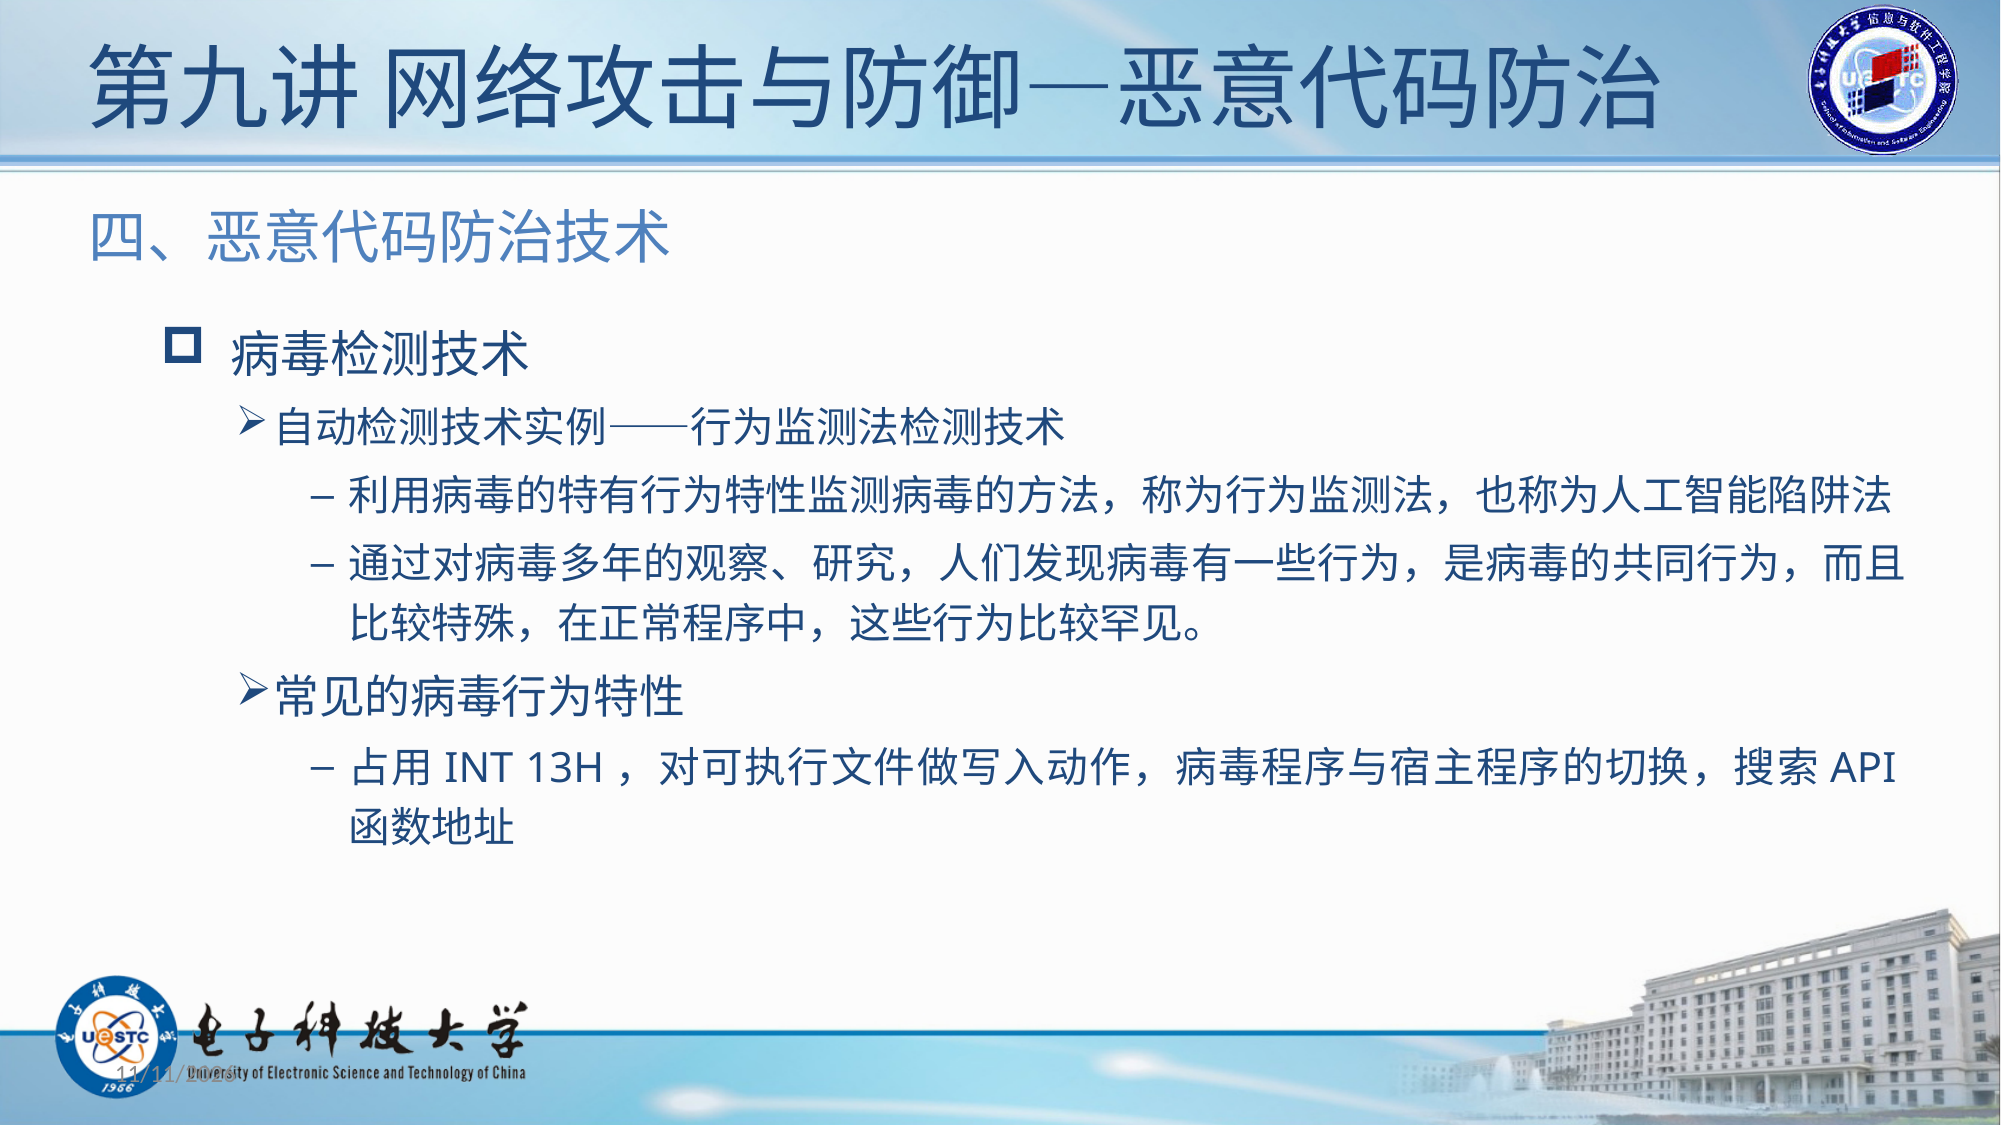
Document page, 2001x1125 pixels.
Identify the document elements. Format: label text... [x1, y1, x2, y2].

list 病毒检测技术 自动检测技术实例——行为监测法检测技术 利用病毒的特有行为特性监测病毒的方法，称为行为监测法，也称为人工智能陷阱法 通过对病毒多年的观察、研究，人们发现病毒有一些行为，是病毒的共同行为，而且比较特殊，在正常程序中，这些行为比较罕见。 常见的病毒行为特性 占用INT 13H，对可执行文件做写入动作，病毒程序与宿主程序的切换，搜索API函数地址 [70, 302, 1922, 965]
picture [0, 0, 2001, 1125]
text_box 四、恶意代码防治技术 [74, 192, 687, 278]
title 第九讲 网络攻击与防御—恶意代码防治 [70, 12, 1725, 159]
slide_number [99, 1042, 567, 1103]
